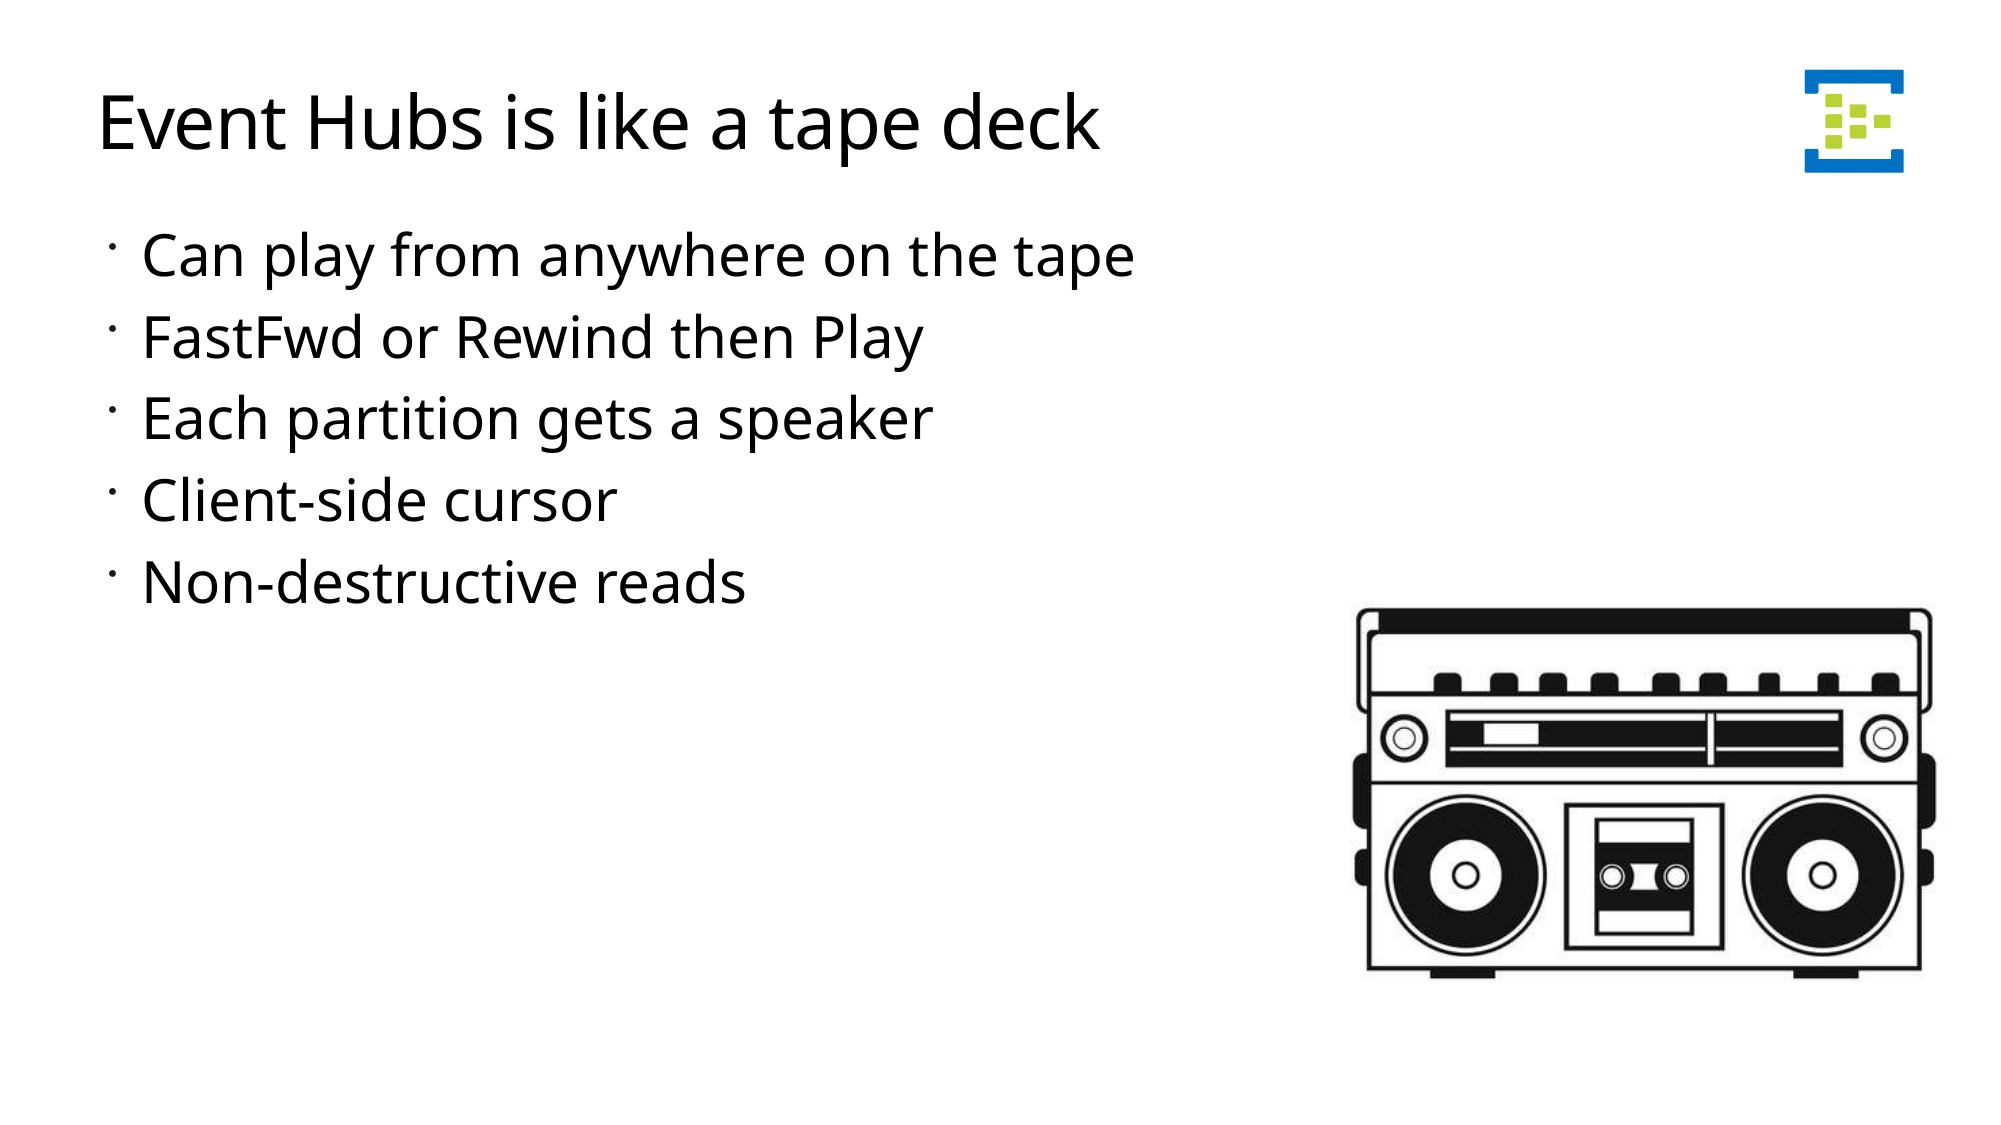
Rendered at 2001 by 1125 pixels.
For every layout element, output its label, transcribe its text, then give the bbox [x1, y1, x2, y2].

list Can play from anywhere on the tape FastFwd or Rewind then Play Each partition gets a speaker Client-side cursor Non-destructive reads [103, 218, 1897, 628]
title Event Hubs is like a tape deck [96, 75, 1803, 166]
picture [1339, 590, 1950, 996]
picture [1803, 67, 1904, 176]
